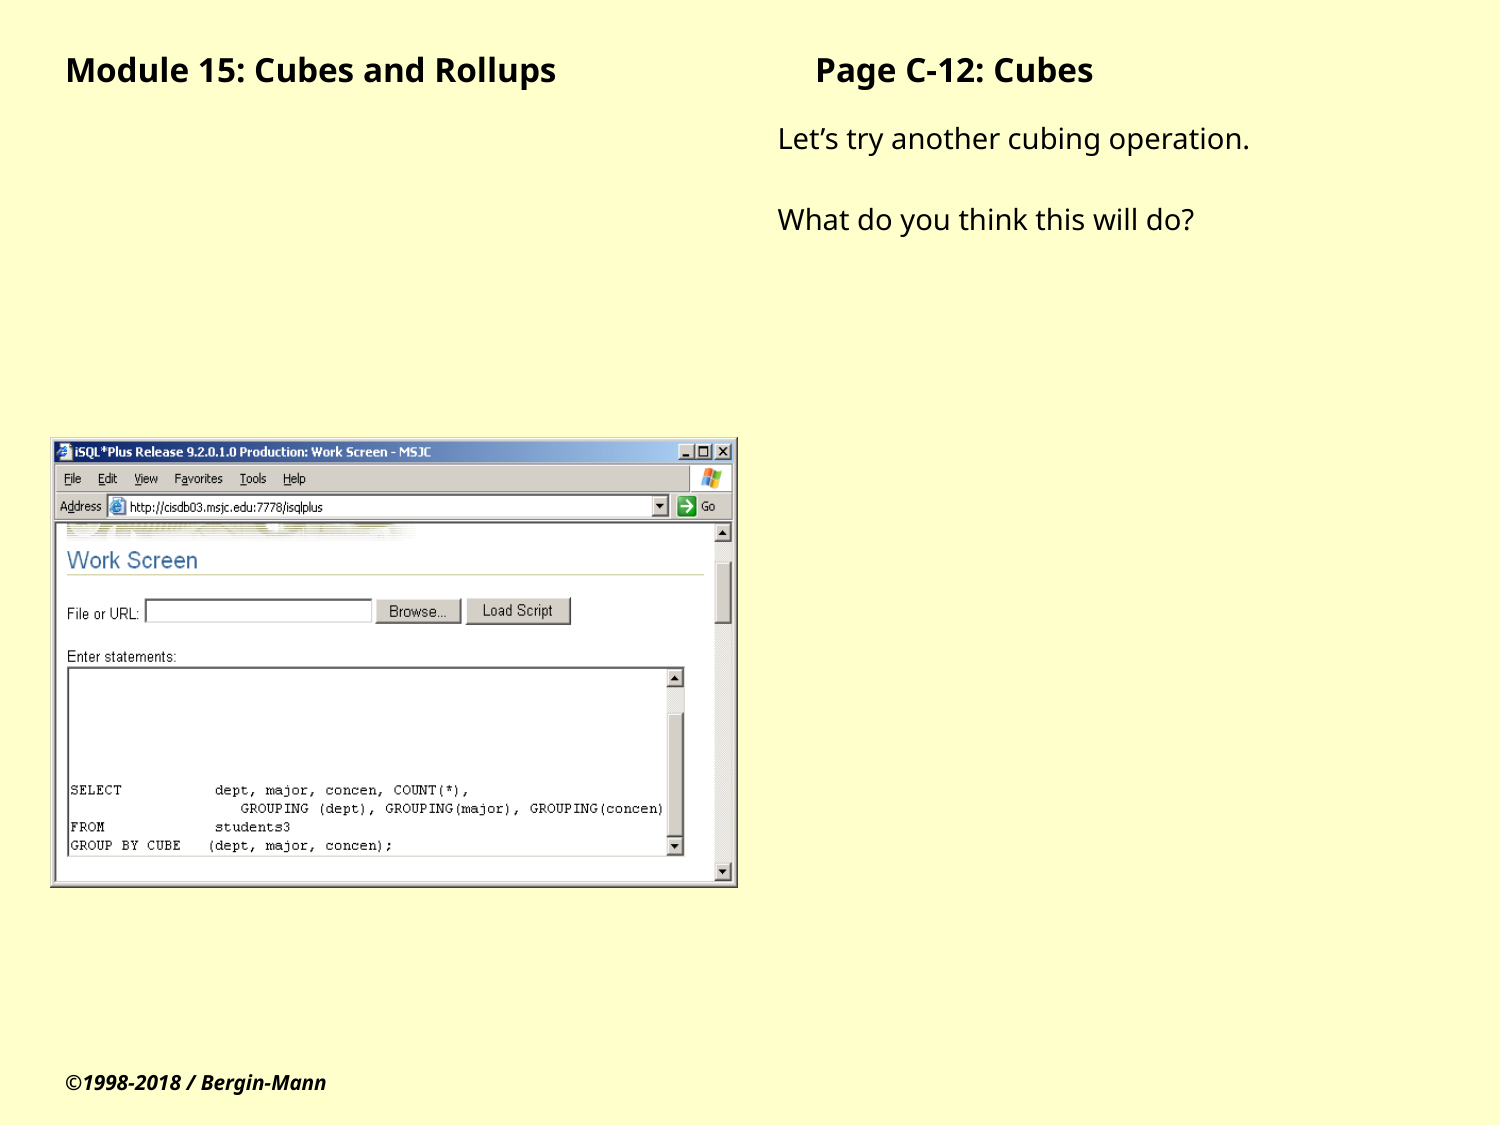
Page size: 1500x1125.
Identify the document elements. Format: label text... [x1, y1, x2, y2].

slide_number ©1998-2018 / Bergin-Mann [50, 1062, 425, 1100]
title Module 15: Cubes and Rollups Page C-12: Cubes [50, 37, 1450, 100]
list Let’s try another cubing operation. What do you think this will do? [762, 112, 1450, 1050]
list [49, 437, 738, 888]
